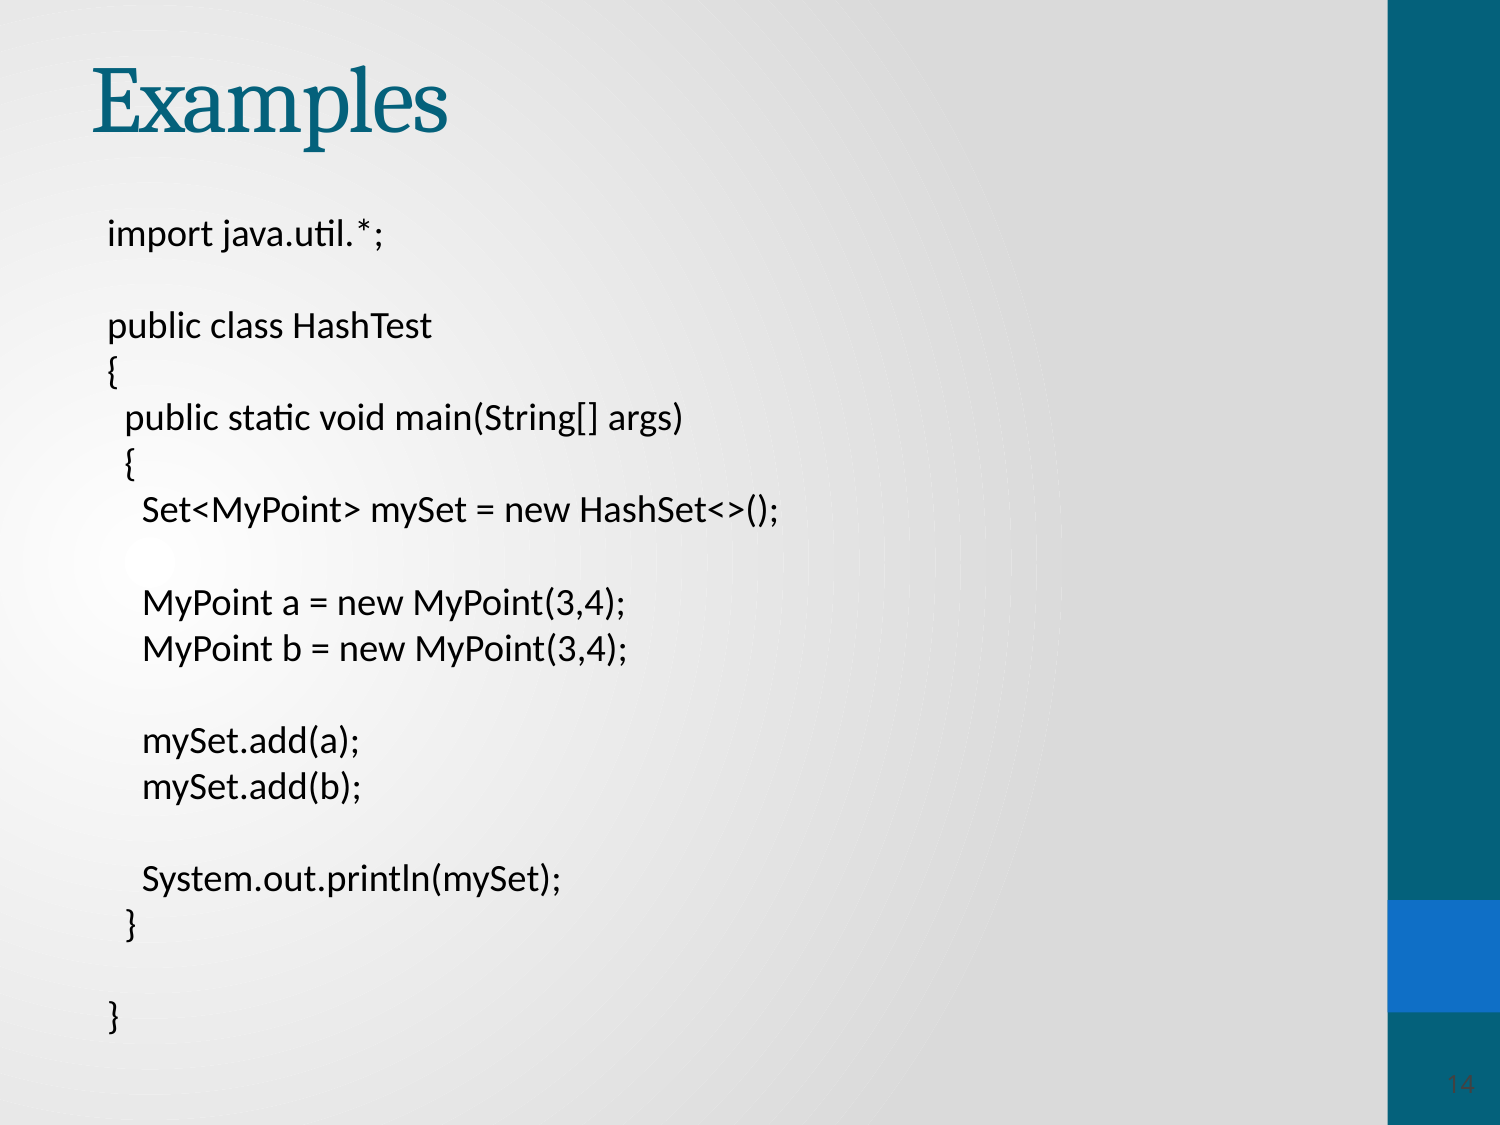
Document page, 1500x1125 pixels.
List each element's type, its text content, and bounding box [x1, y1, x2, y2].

title Examples [75, 0, 1325, 188]
list import java.util.*; public class HashTest { public static void main(String[] args) { Set<MyPoint> mySet = new HashSet<>(); MyPoint a = new MyPoint(3,4); MyPoint b = new MyPoint(3,4); mySet.add(a); mySet.add(b); System.out.println(mySet); } } [75, 200, 1325, 1050]
